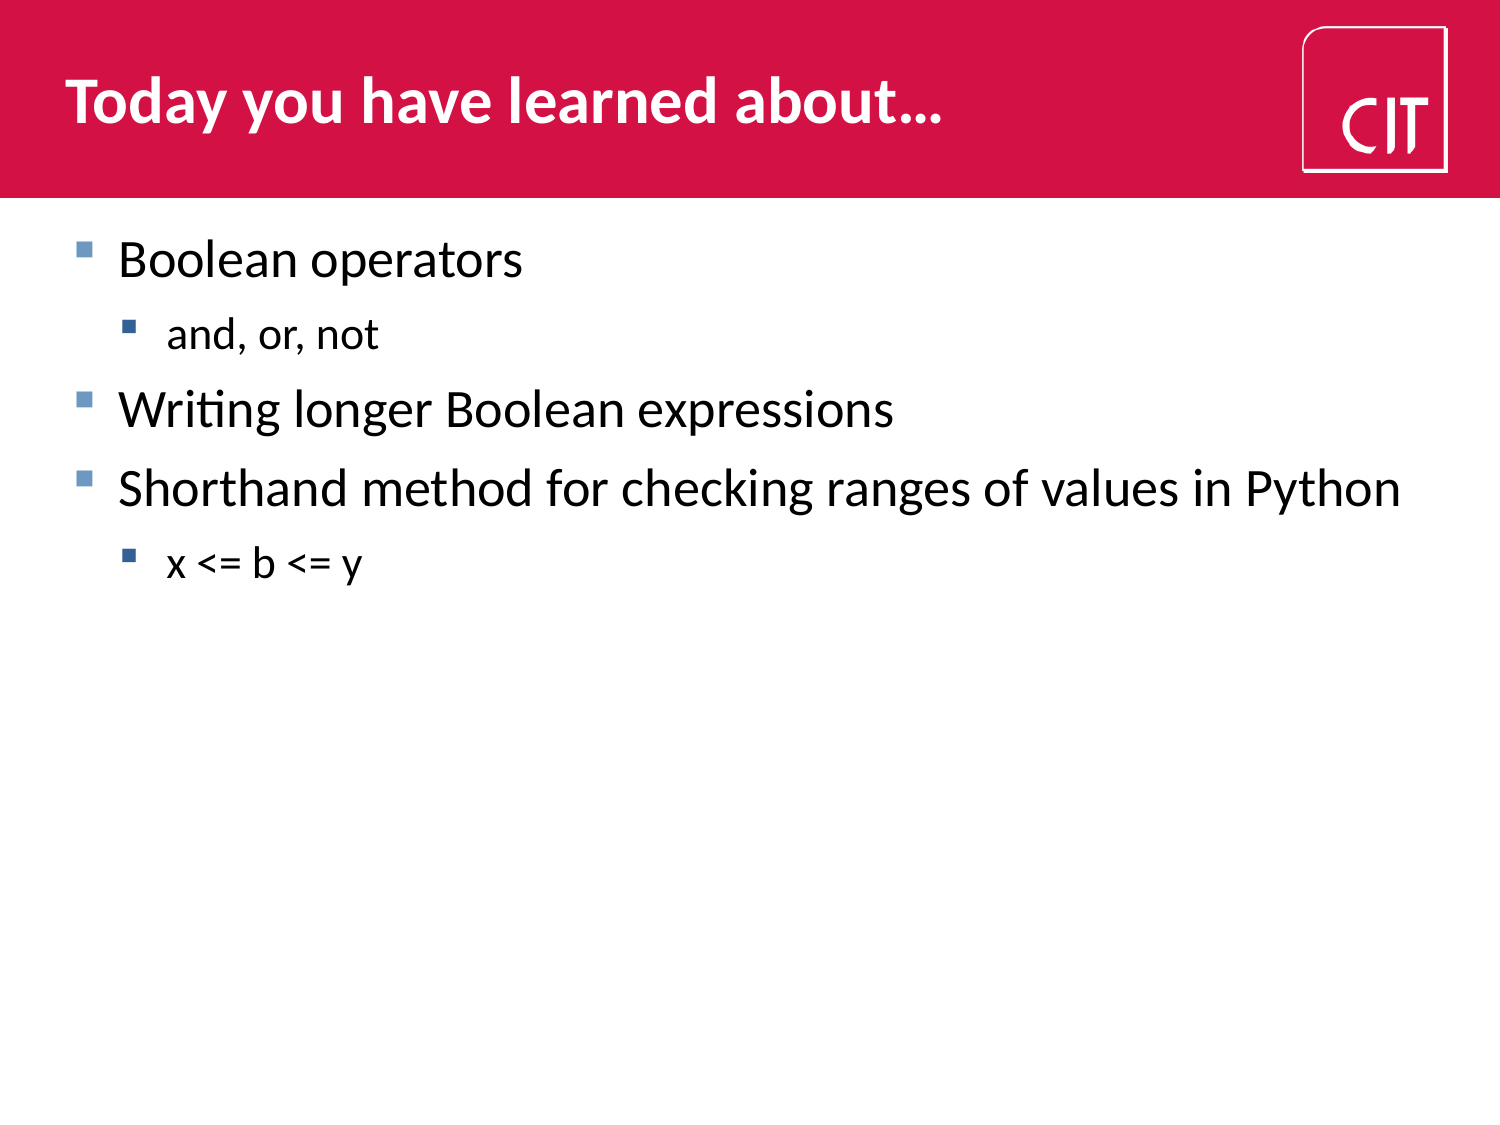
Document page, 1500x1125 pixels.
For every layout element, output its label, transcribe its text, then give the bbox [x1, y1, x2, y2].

title Today you have learned about… [50, 33, 1347, 172]
list Boolean operators and, or, not Writing longer Boolean expressions Shorthand method for checking ranges of values in Python x <= b <= y [56, 223, 1463, 1044]
picture [0, 0, 1500, 1125]
